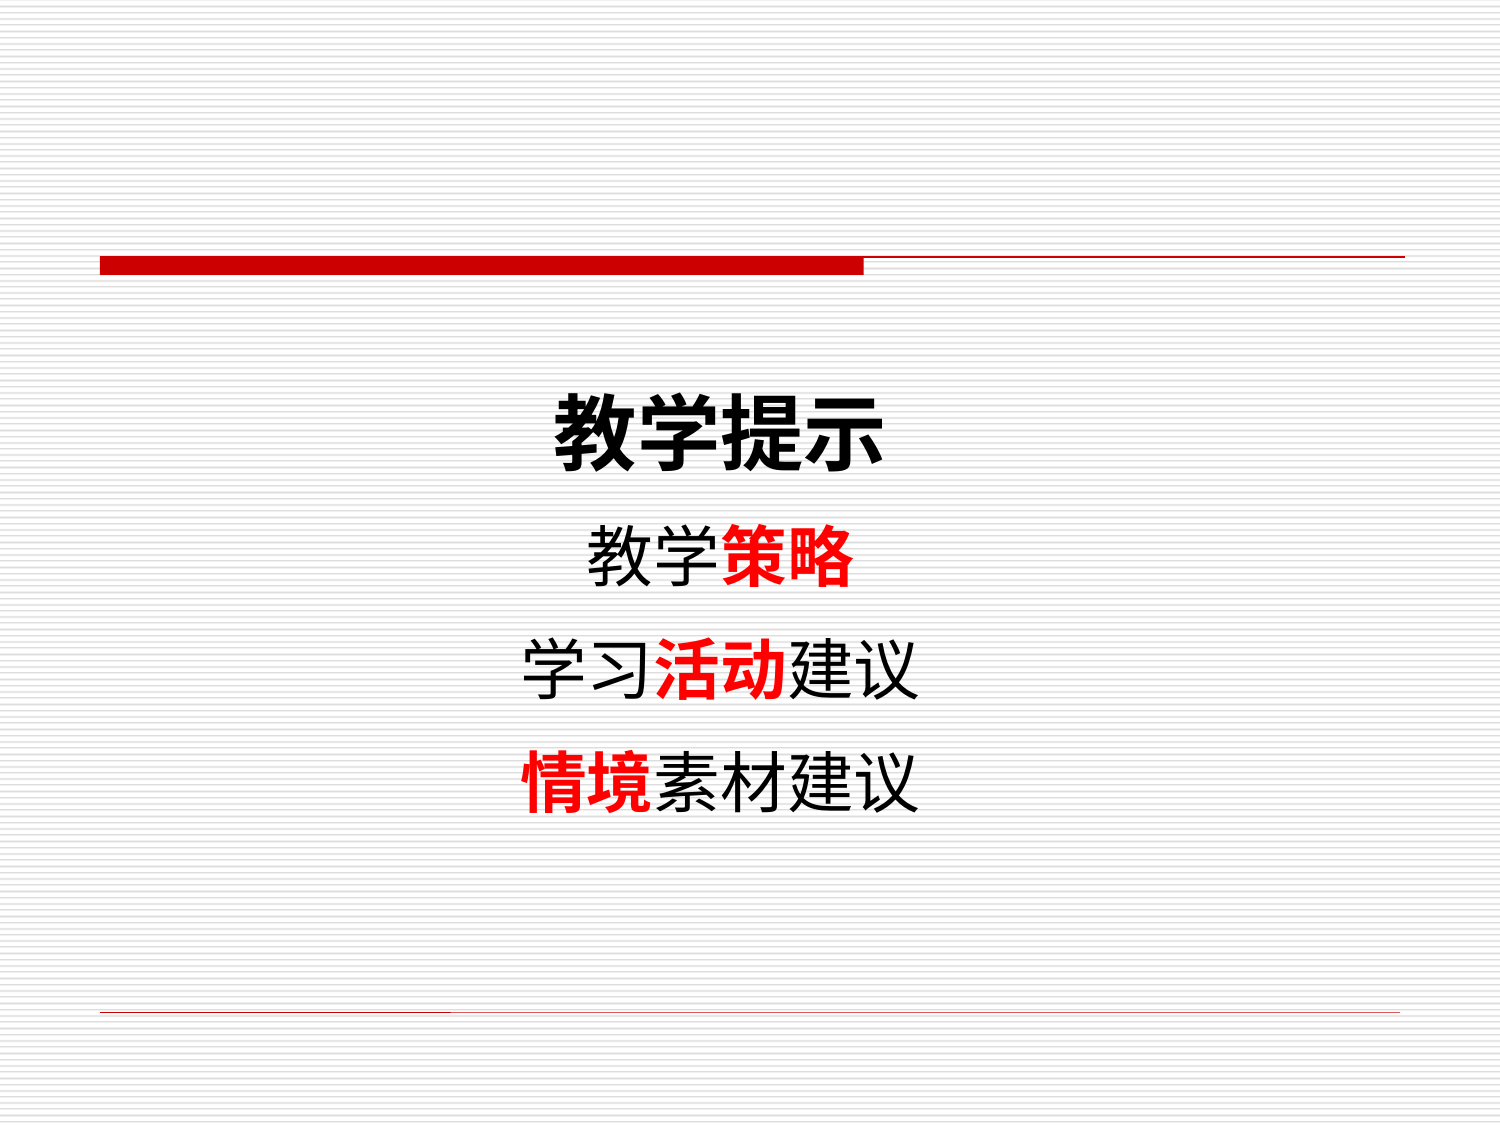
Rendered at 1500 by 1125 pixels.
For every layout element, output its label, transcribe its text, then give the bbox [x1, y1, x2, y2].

picture [0, 0, 1500, 1125]
text_box 教学提示 教学策略 学习活动建议 情境素材建议 [100, 373, 1341, 928]
